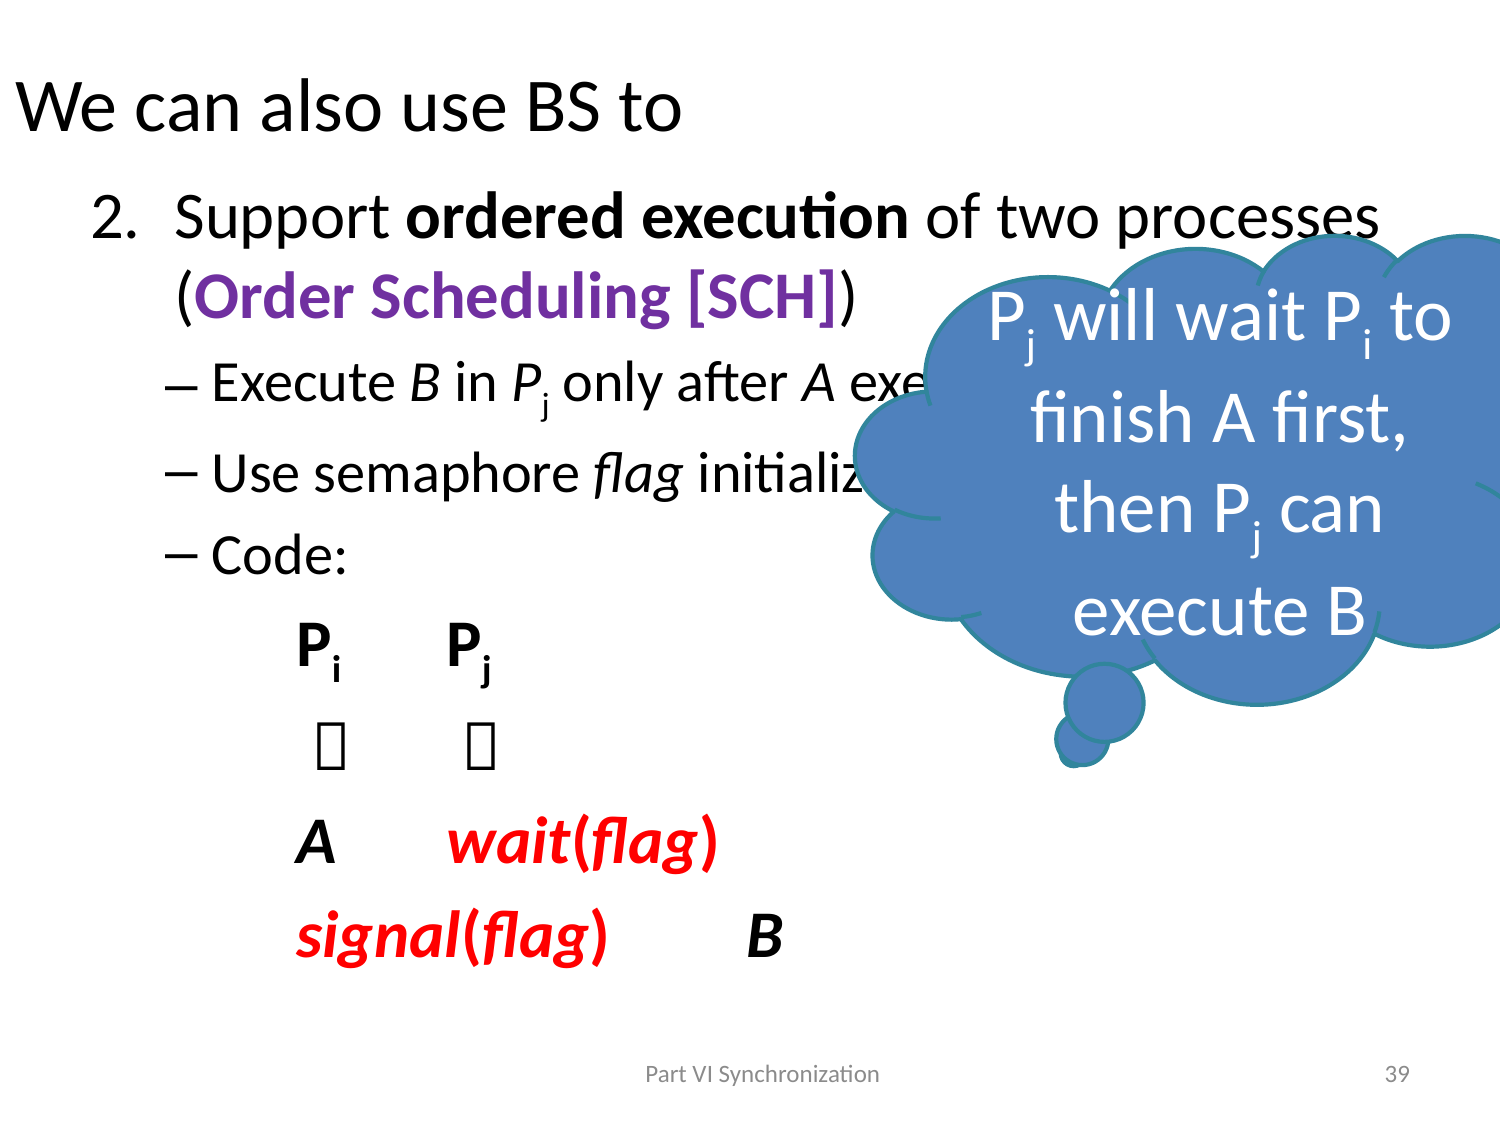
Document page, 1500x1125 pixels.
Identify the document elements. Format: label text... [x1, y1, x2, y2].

slide_number 39 [1074, 1042, 1425, 1103]
title We can also use BS to [0, 46, 1351, 155]
footer Part VI Synchronization [512, 1042, 1020, 1103]
text_box Pj will wait Pi to finish A first, then Pj can execute B [852, 233, 1500, 769]
list Support ordered execution of two processes (Order Scheduling [SCH]) Execute B in Pj only after A executed in Pi Use semaphore flag initialized to 0 Code: Pi Pj   A wait(flag) signal(flag) B [74, 163, 1500, 1006]
